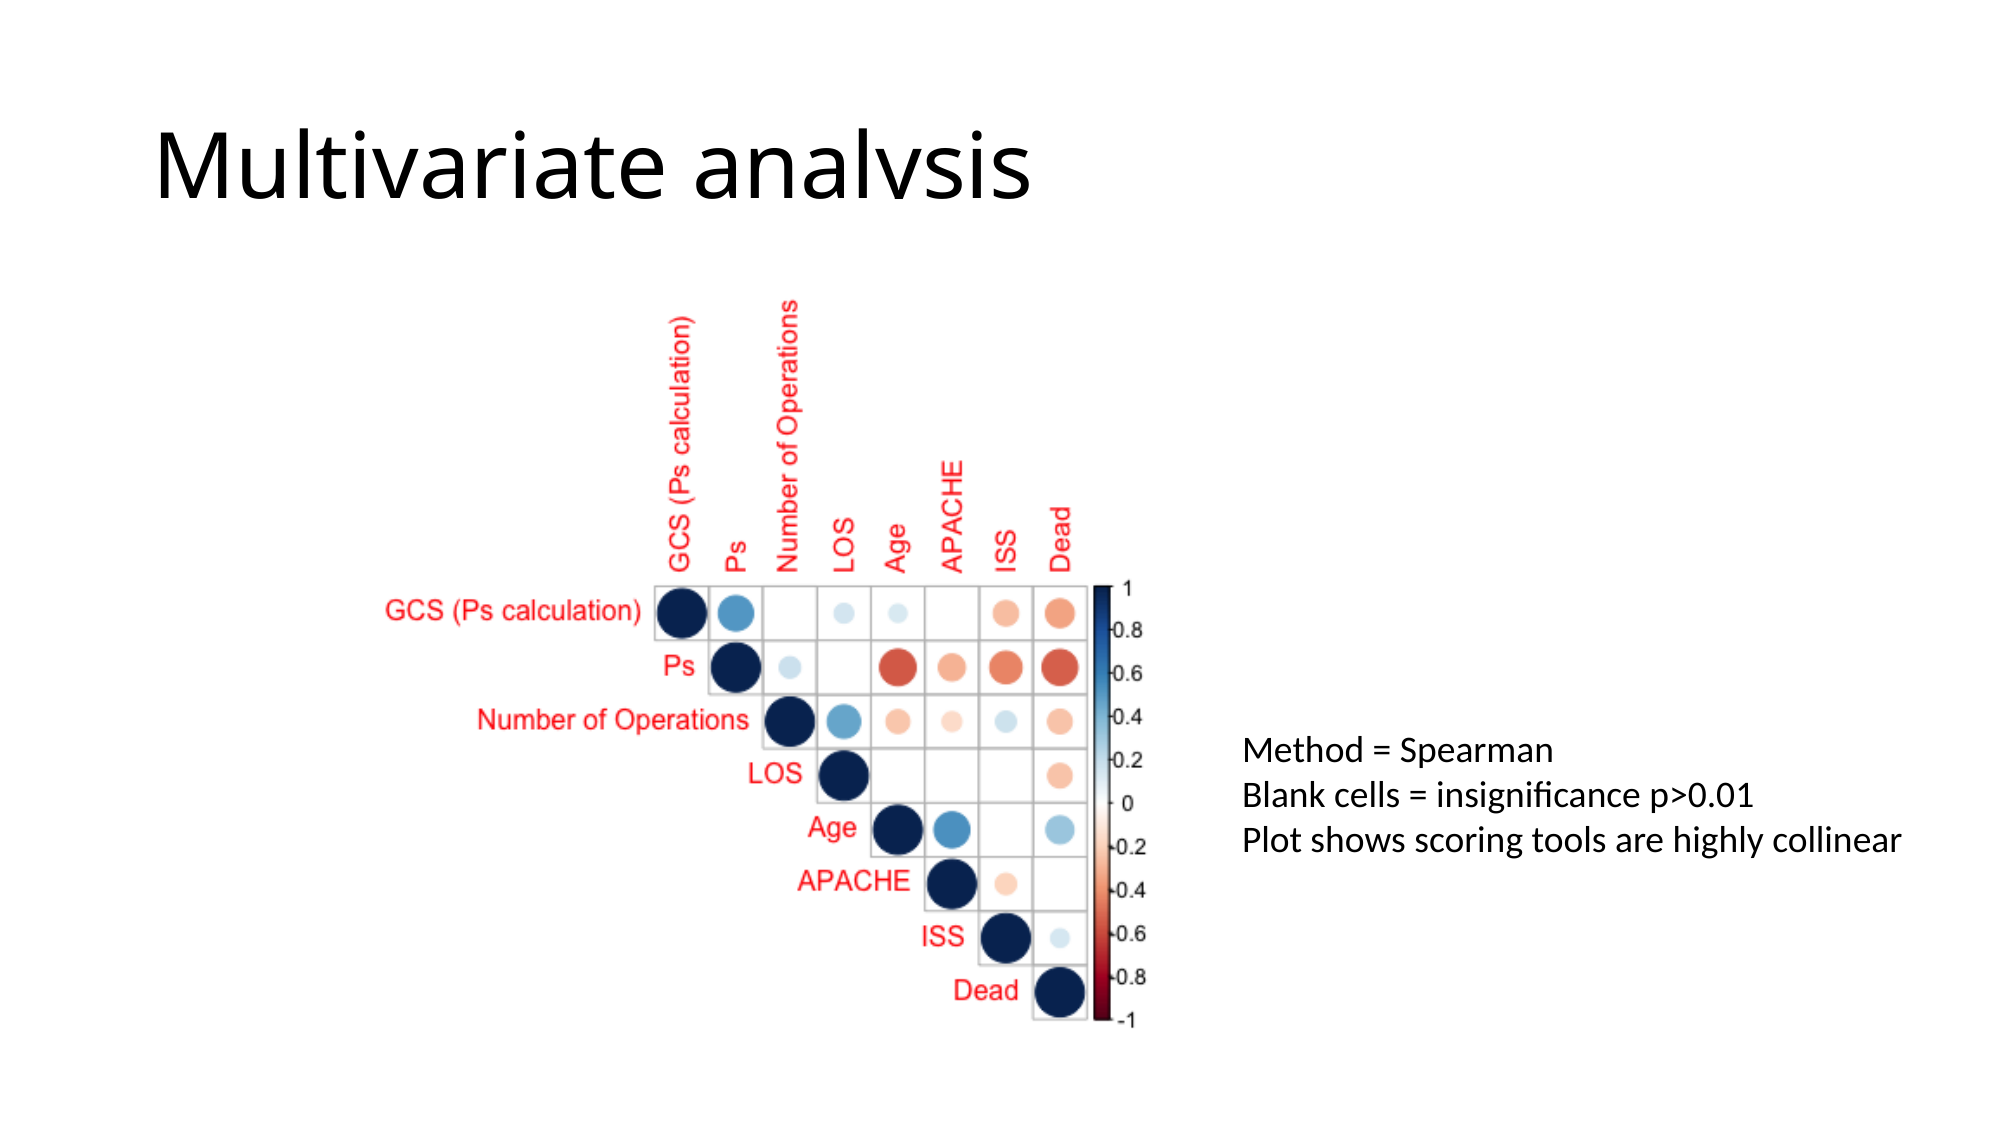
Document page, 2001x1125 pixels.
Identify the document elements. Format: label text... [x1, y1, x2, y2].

text_box Method = Spearman Blank cells = insignificance p>0.01 Plot shows scoring tools are highly collinear [1284, 718, 1919, 868]
picture [137, 199, 1284, 1042]
title Multivariate analysis [137, 59, 1863, 278]
